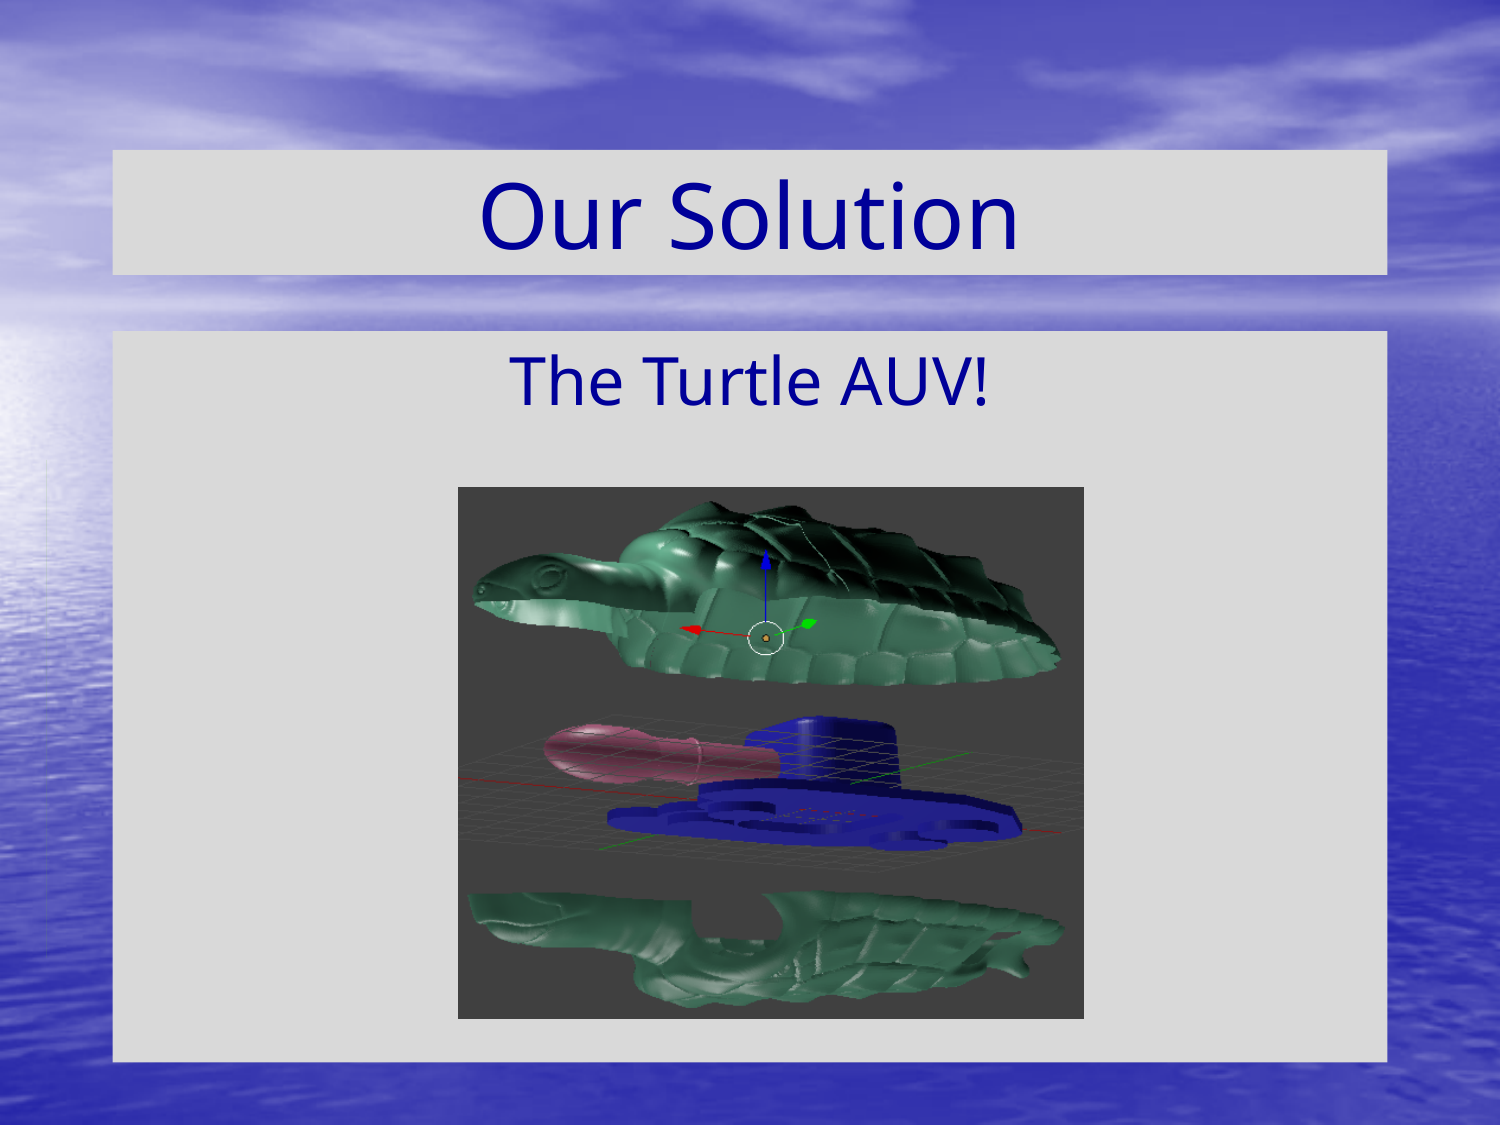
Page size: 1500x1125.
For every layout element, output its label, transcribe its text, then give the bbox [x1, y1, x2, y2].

subtitle The Turtle AUV! [112, 331, 1388, 1063]
title Our Solution [112, 149, 1388, 275]
picture [458, 487, 1084, 1019]
